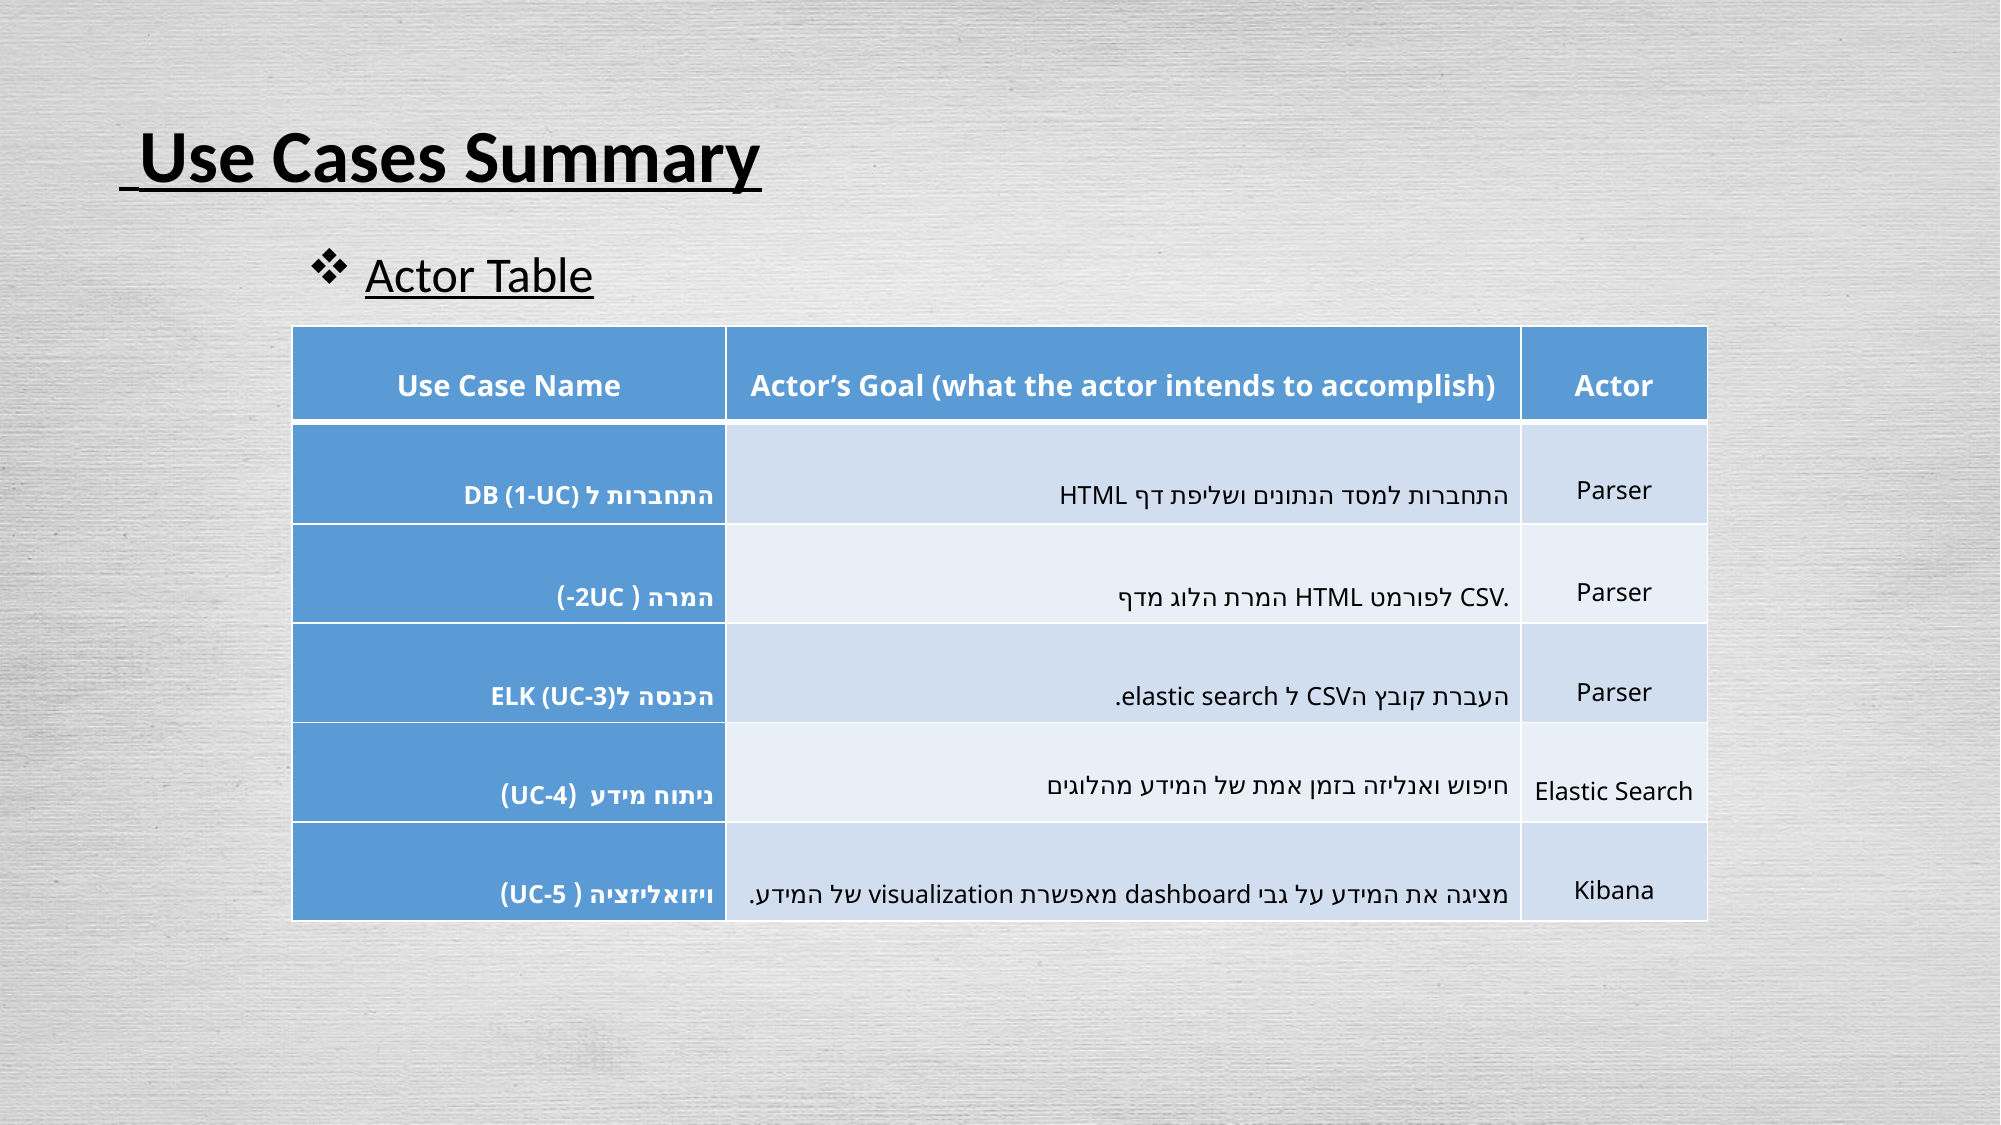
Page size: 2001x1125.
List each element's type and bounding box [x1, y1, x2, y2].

list [0, 0, 2000, 1125]
